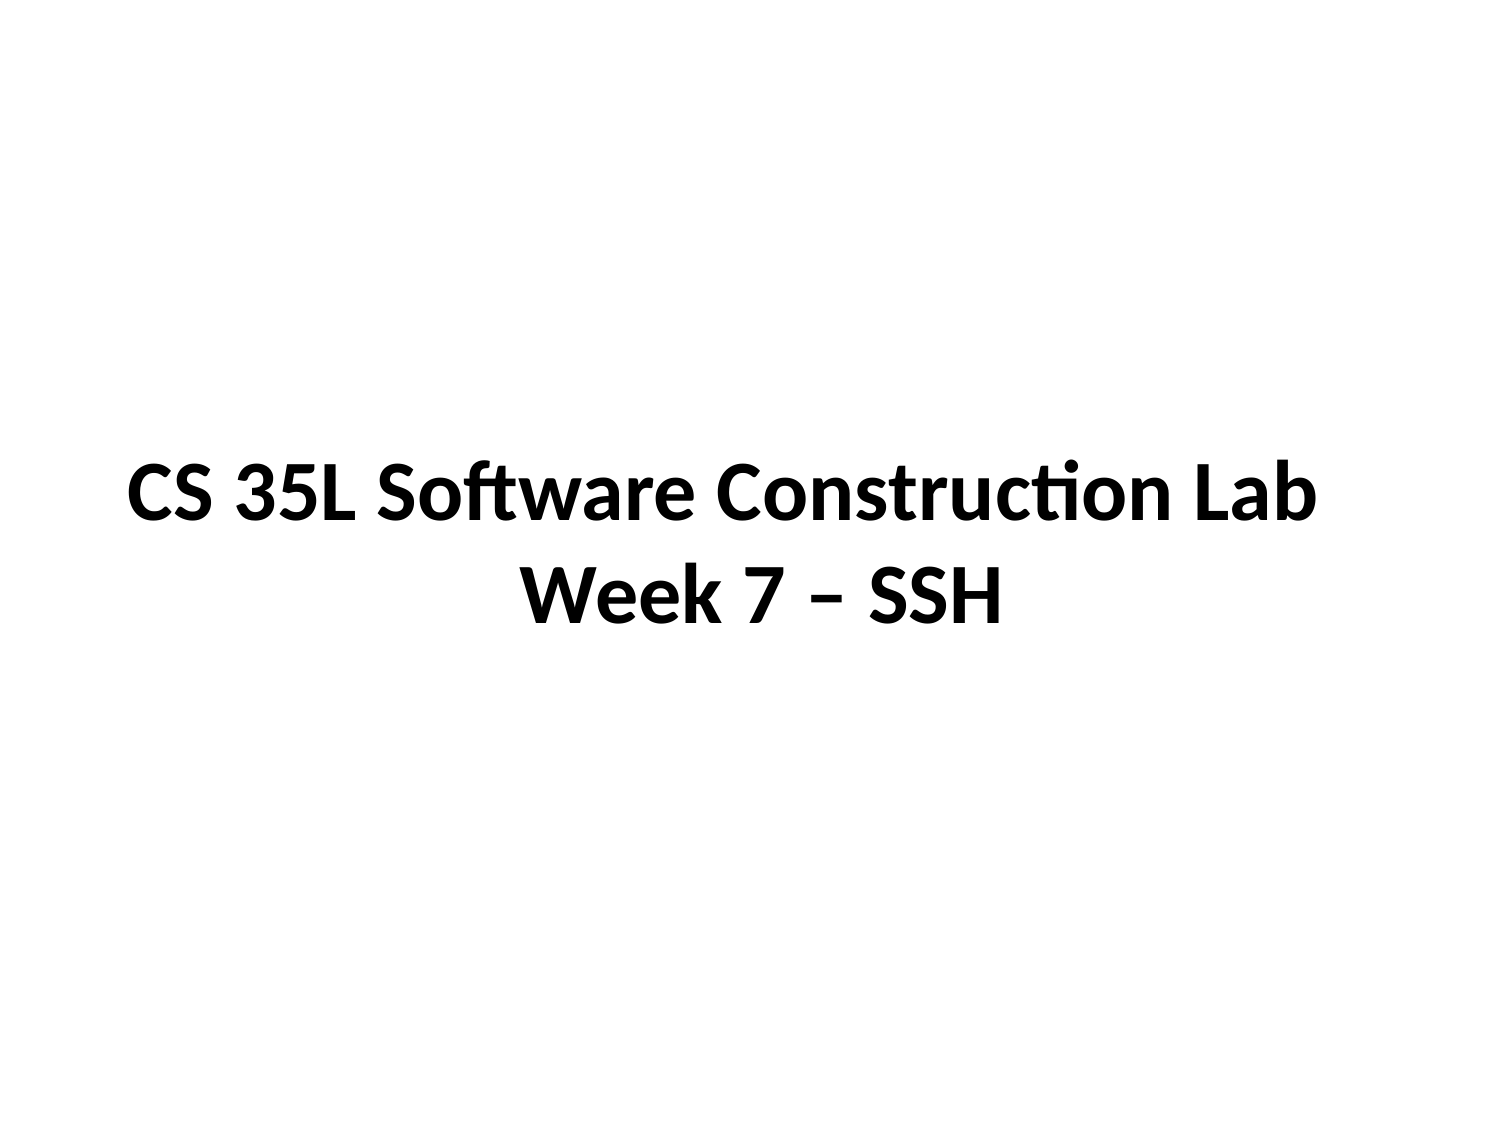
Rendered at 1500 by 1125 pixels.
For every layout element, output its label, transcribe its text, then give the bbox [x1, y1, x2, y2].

title CS 35L Software Construction Lab Week 7 – SSH [99, 425, 1425, 650]
